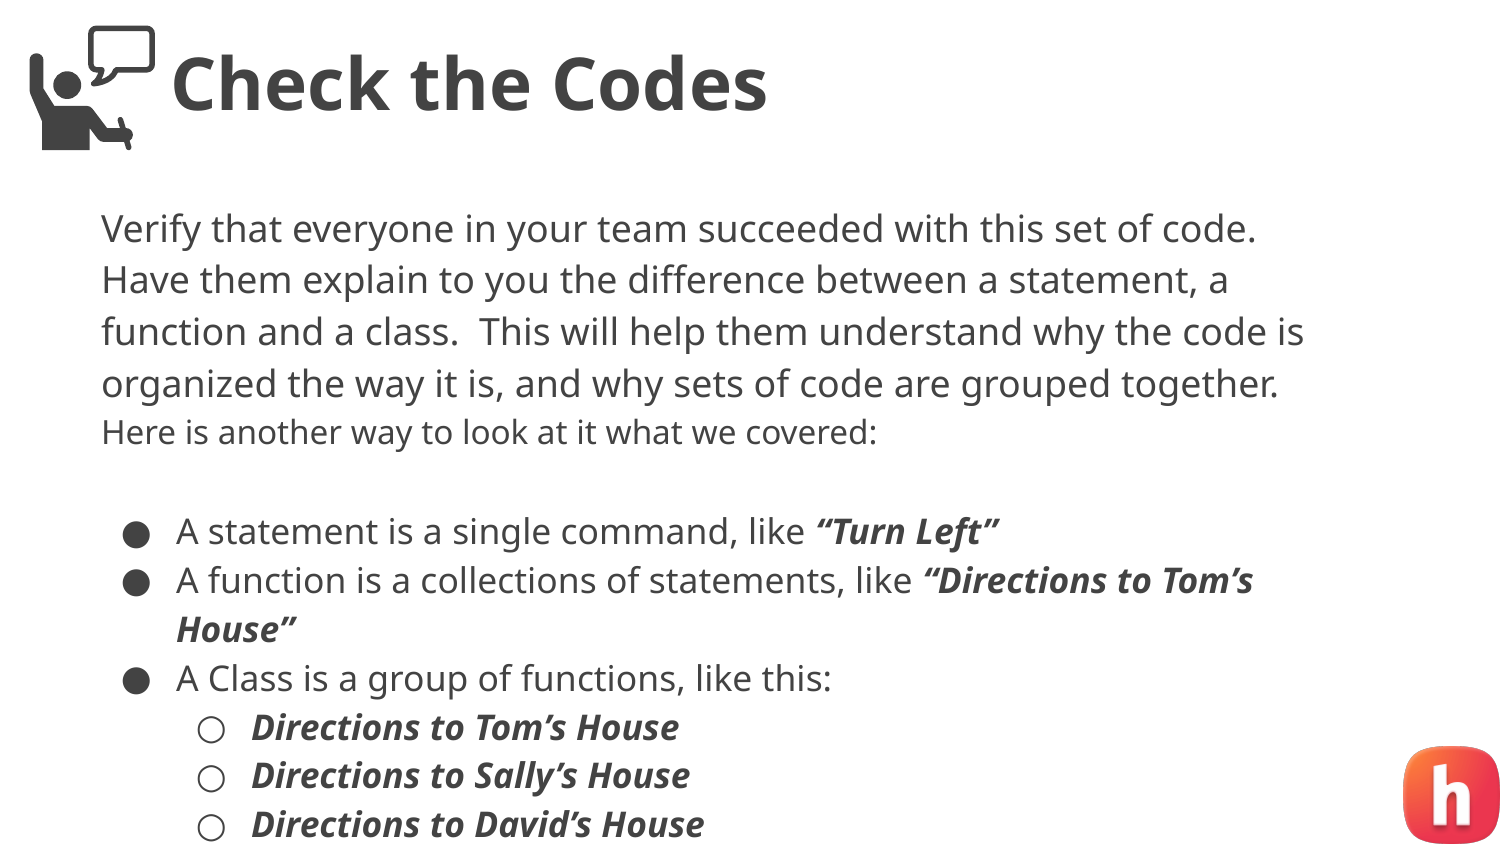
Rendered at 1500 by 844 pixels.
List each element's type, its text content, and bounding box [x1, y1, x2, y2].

text_box Check the Codes [154, 22, 1401, 154]
text_box Here is another way to look at it what we covered: A statement is a single command, like “Turn Left” A function is a collections of statements, like “Directions to Tom’s House” A Class is a group of functions, like this: Directions to Tom’s House Directions to Sally’s House Directions to David’s House [86, 390, 1368, 781]
picture [1402, 746, 1500, 844]
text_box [29, 25, 155, 151]
text_box Verify that everyone in your team succeeded with this set of code. Have them explain to you the difference between a statement, a function and a class. This will help them understand why the code is organized the way it is, and why sets of code are grouped together. [86, 182, 1368, 340]
